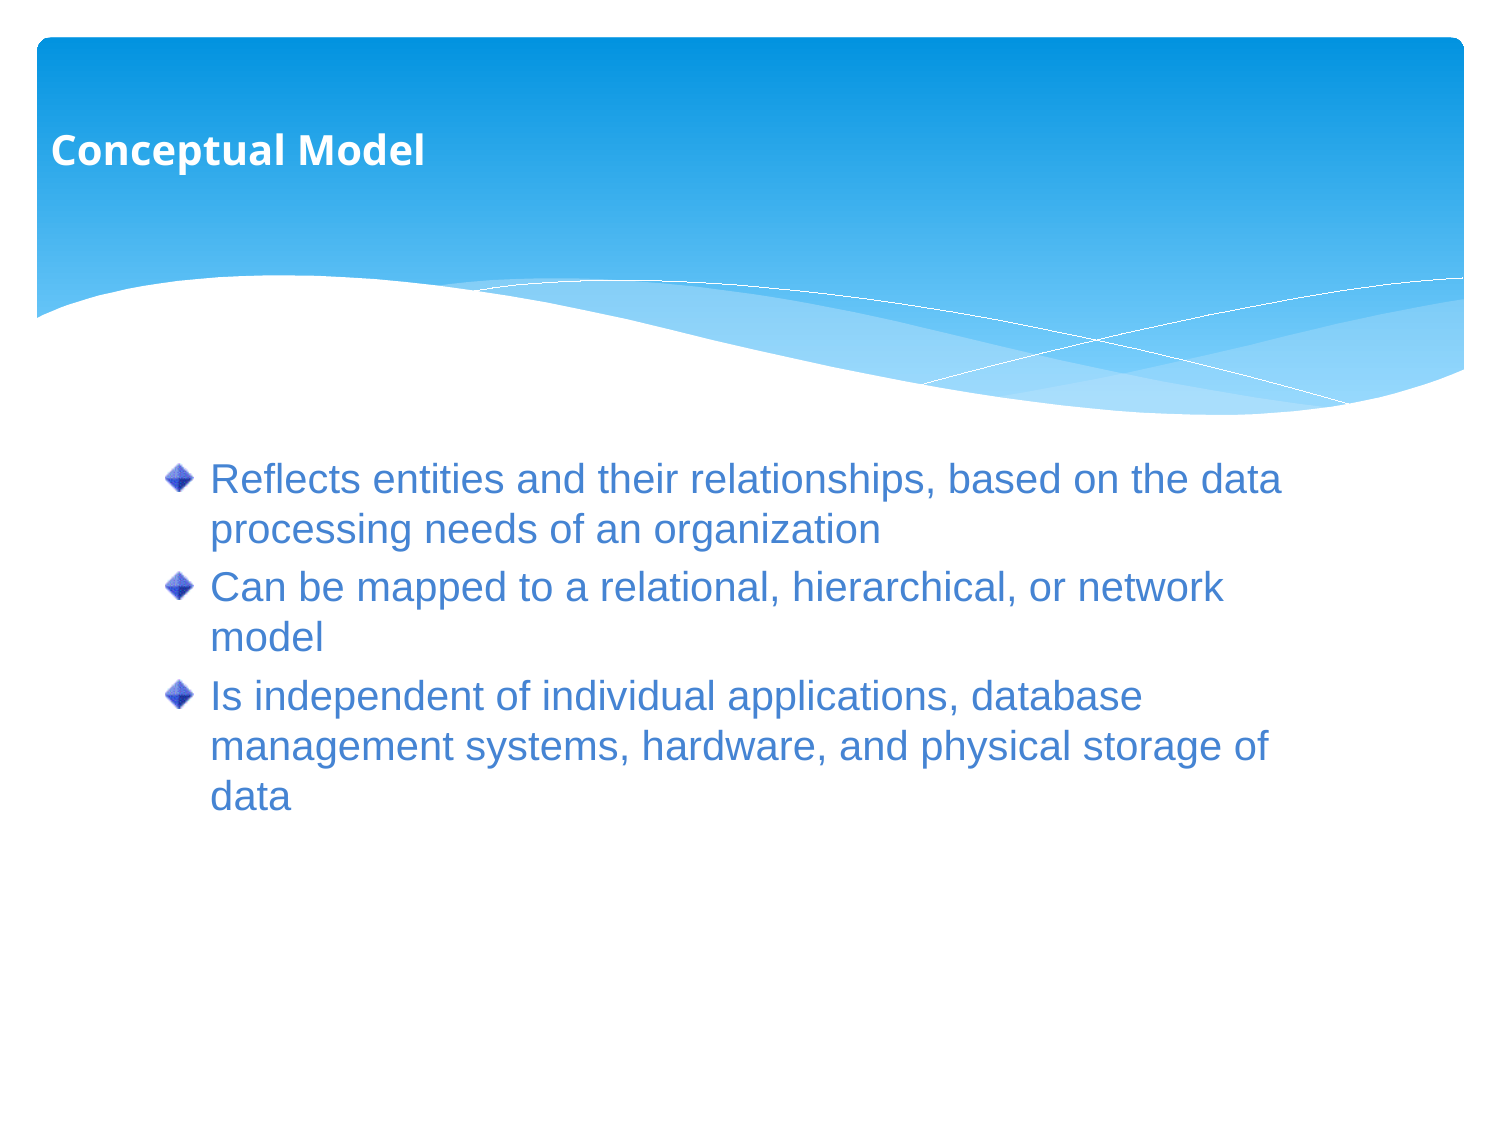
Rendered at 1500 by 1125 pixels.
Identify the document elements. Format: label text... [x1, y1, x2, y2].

picture [165, 570, 194, 600]
list Reflects entities and their relationships, based on the data processing needs of an organization Can be mapped to a relational, hierarchical, or network model Is independent of individual applications, database management systems, hardware, and physical storage of data [150, 444, 1350, 1076]
picture [165, 462, 194, 492]
text_box Conceptual Model [24, 116, 1463, 182]
picture [165, 678, 194, 709]
